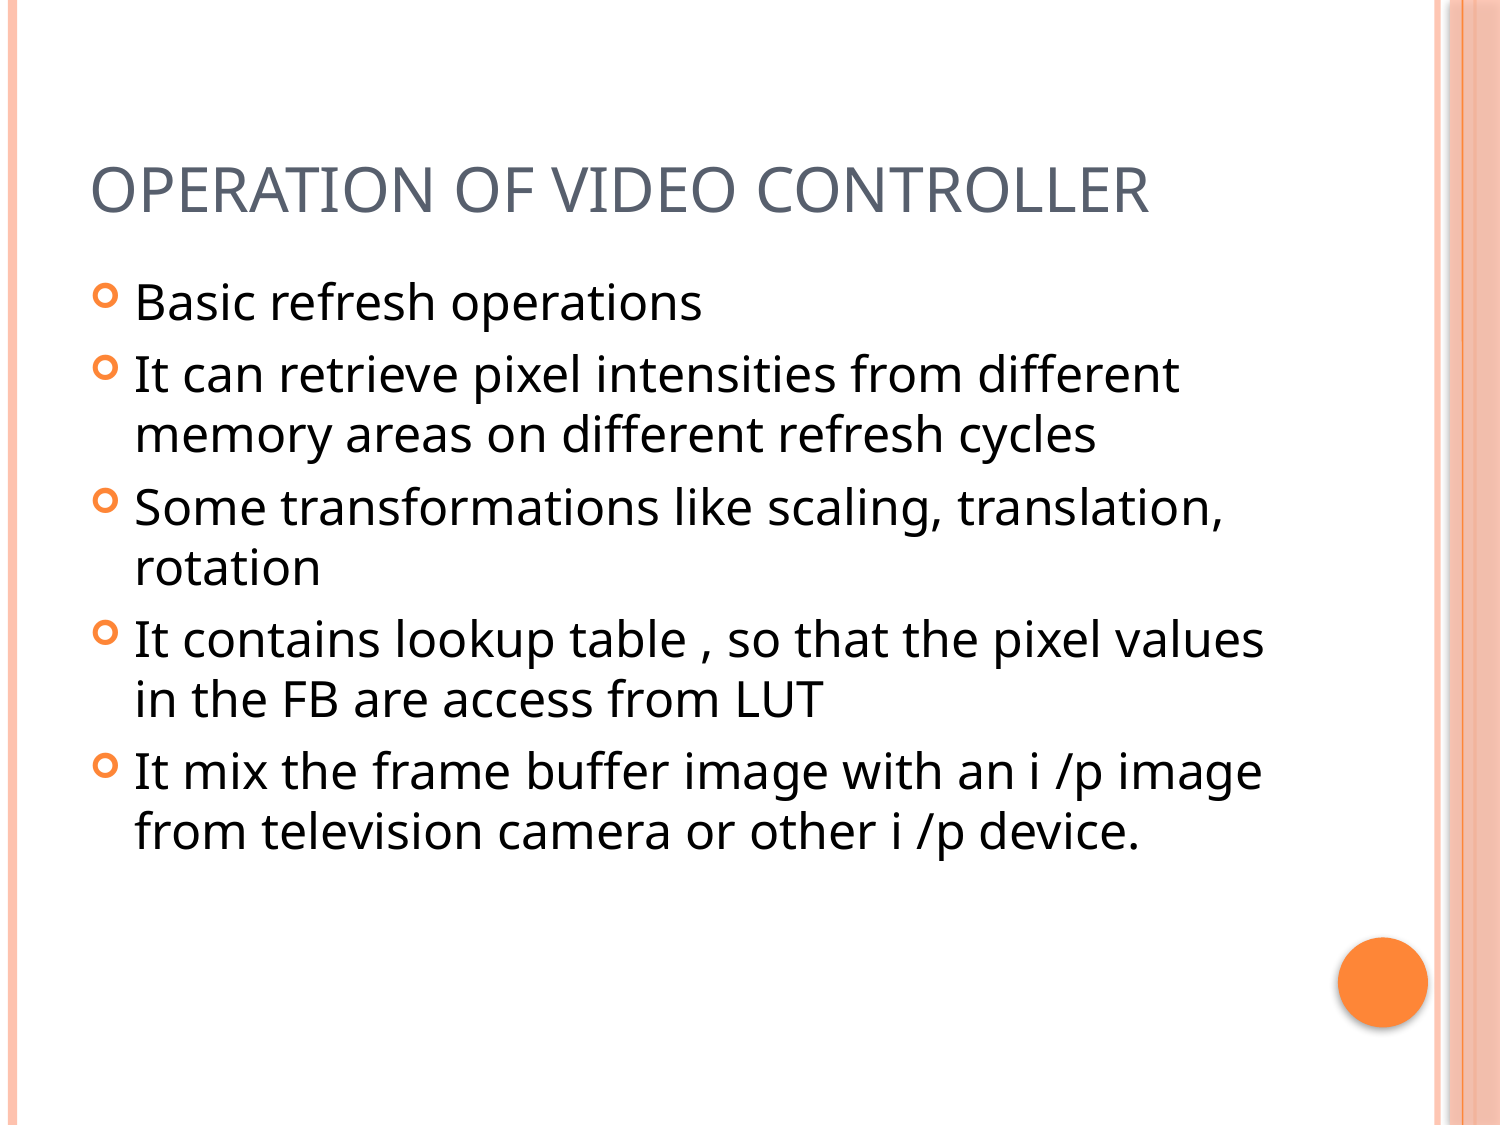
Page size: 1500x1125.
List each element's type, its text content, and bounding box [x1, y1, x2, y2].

title Operation of video controller [75, 45, 1300, 233]
list Basic refresh operations It can retrieve pixel intensities from different memory areas on different refresh cycles Some transformations like scaling, translation, rotation It contains lookup table , so that the pixel values in the FB are access from LUT It mix the frame buffer image with an i /p image from television camera or other i /p device. [75, 262, 1300, 1062]
